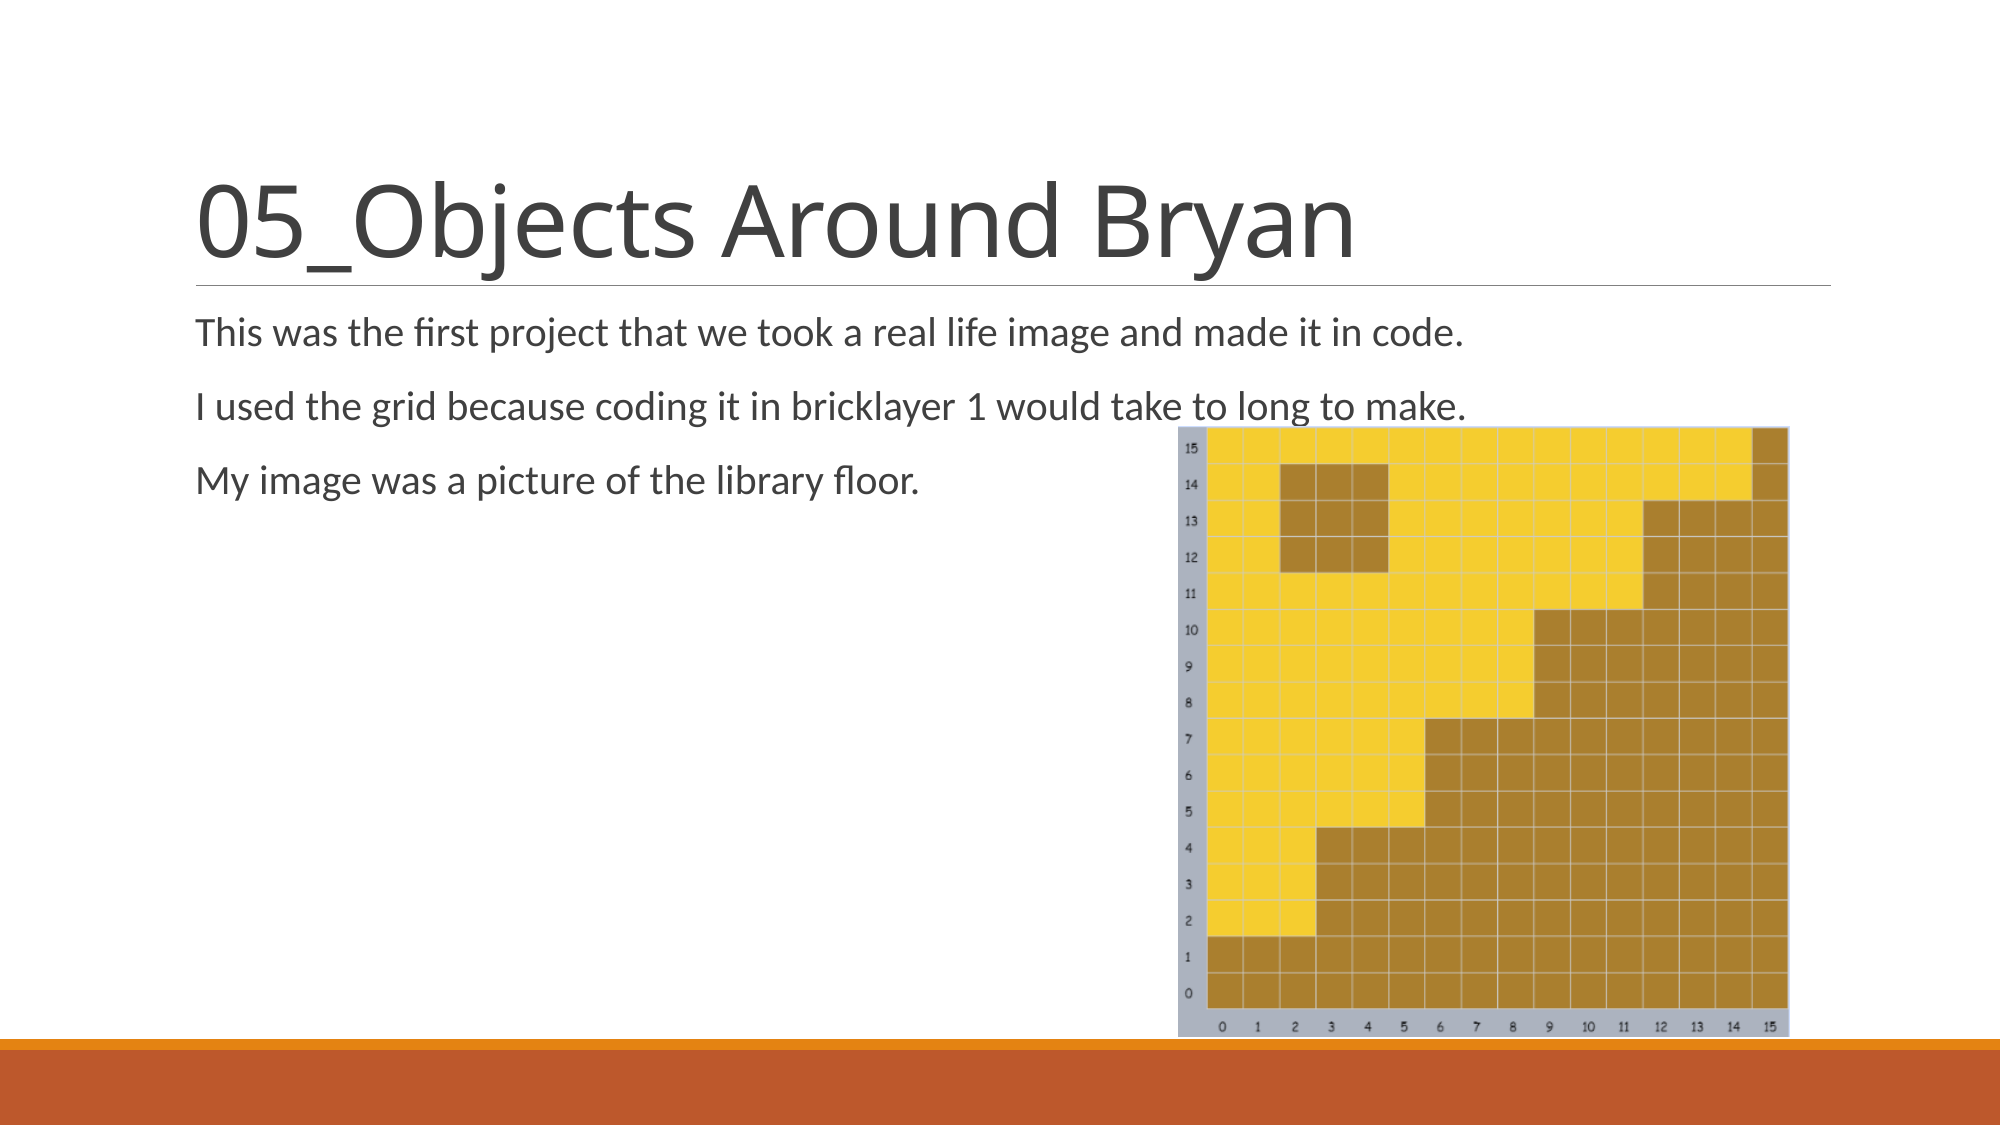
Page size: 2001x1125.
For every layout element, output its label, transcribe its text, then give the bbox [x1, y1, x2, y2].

title 05_Objects Around Bryan [180, 47, 1830, 285]
list This was the first project that we took a real life image and made it in code. I used the grid because coding it in bricklayer 1 would take to long to make. My image was a picture of the library floor. [180, 302, 1830, 963]
picture [1177, 426, 1790, 1037]
